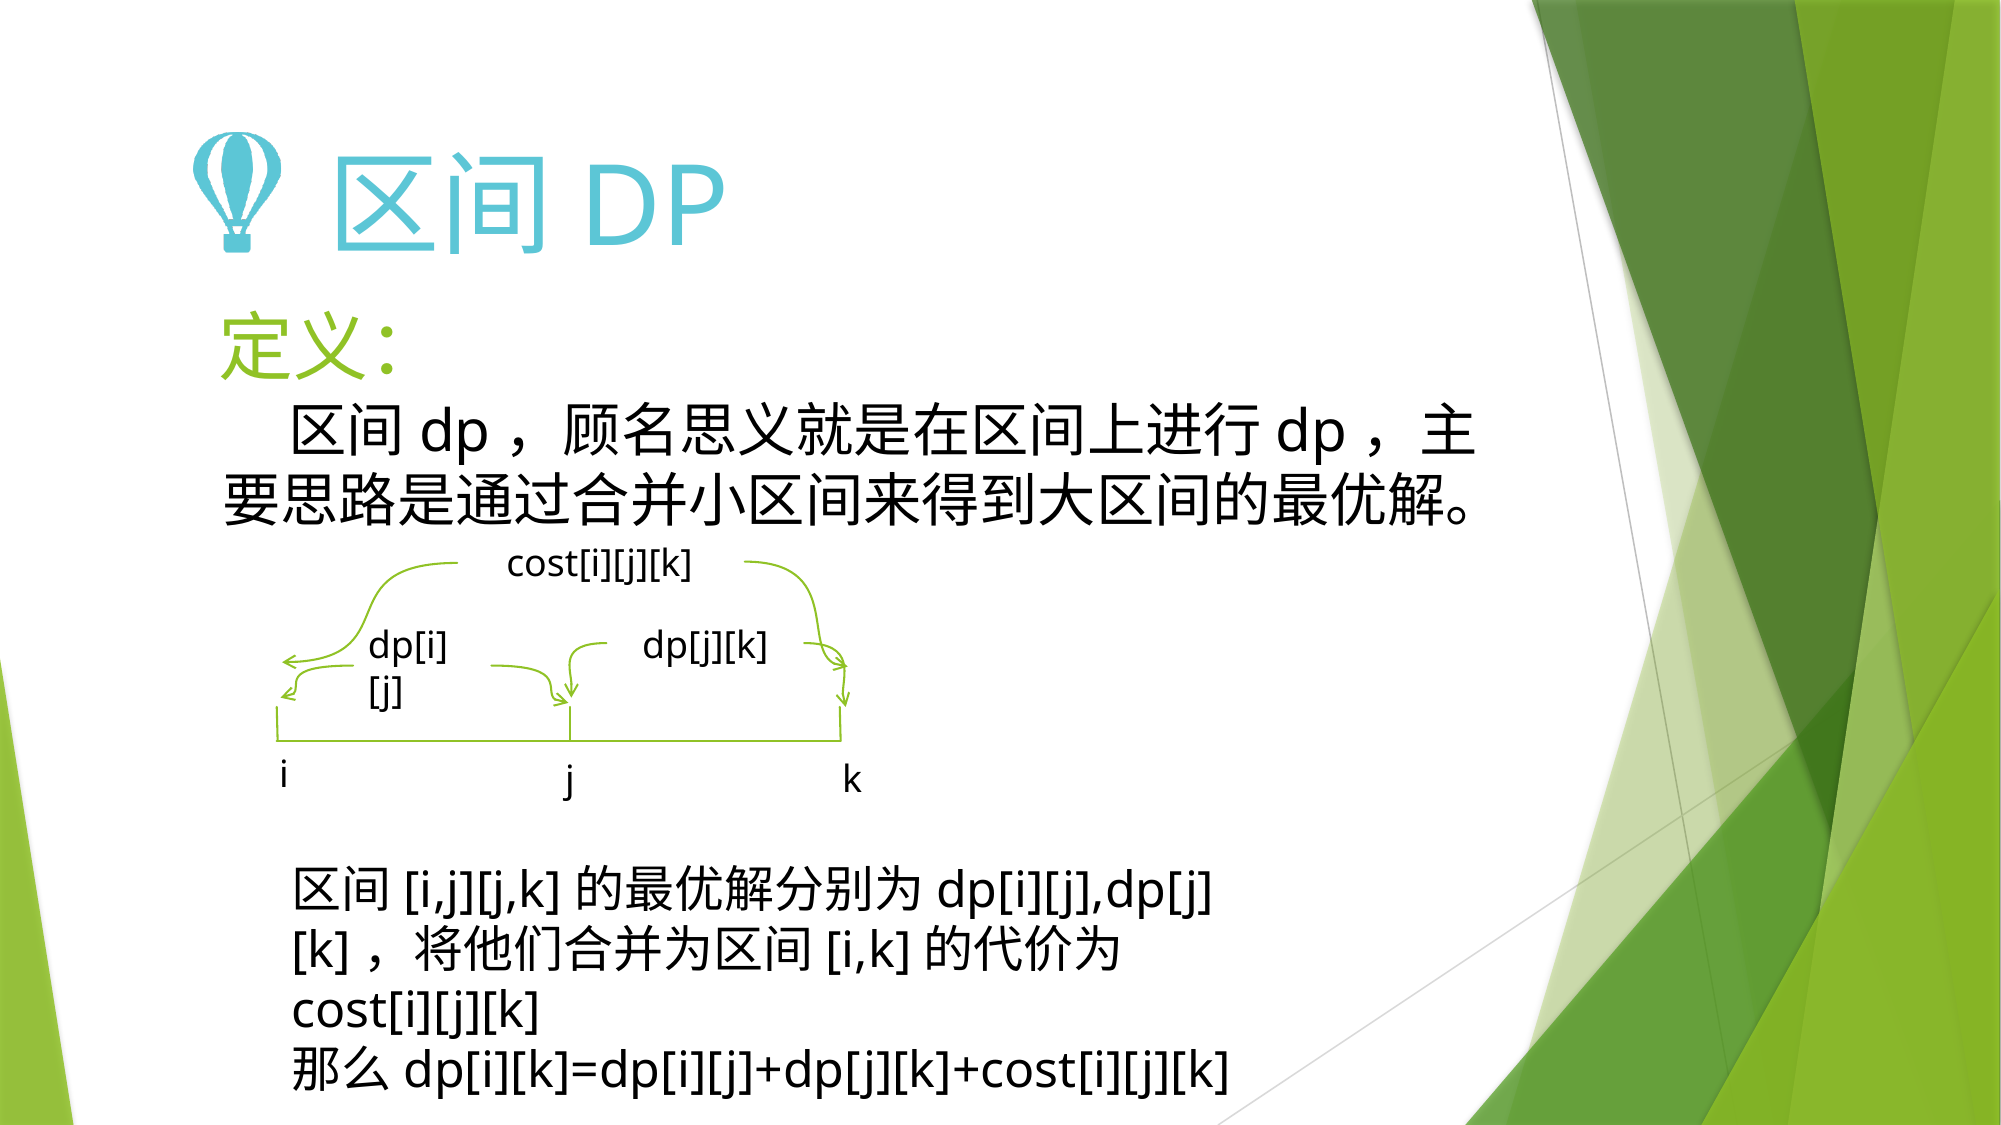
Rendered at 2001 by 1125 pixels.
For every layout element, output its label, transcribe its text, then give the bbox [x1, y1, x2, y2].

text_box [490, 642, 569, 704]
text_box cost[i][j][k] [491, 531, 745, 592]
text_box dp[j][k] [606, 613, 740, 673]
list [161, 117, 313, 269]
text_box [803, 676, 847, 708]
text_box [263, 706, 869, 809]
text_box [281, 562, 458, 663]
text_box 区间DP [312, 124, 1400, 275]
text_box 区间[i,j][j,k]的最优解分别为dp[i][j],dp[j][k]，将他们合并为区间[i,k]的代价为cost[i][j][k] 那么dp[i][k]=dp[i][j]+dp[j][k]+cost[i][j][k] [276, 849, 1278, 1105]
text_box 定义： [187, 292, 475, 398]
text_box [570, 642, 607, 699]
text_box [279, 669, 354, 699]
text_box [744, 561, 849, 668]
title [174, 99, 1825, 325]
text_box dp[i][j] [357, 613, 492, 705]
text_box 区间dp，顾名思义就是在区间上进行dp，主要思路是通过合并小区间来得到大区间的最优解。 [207, 385, 1549, 586]
